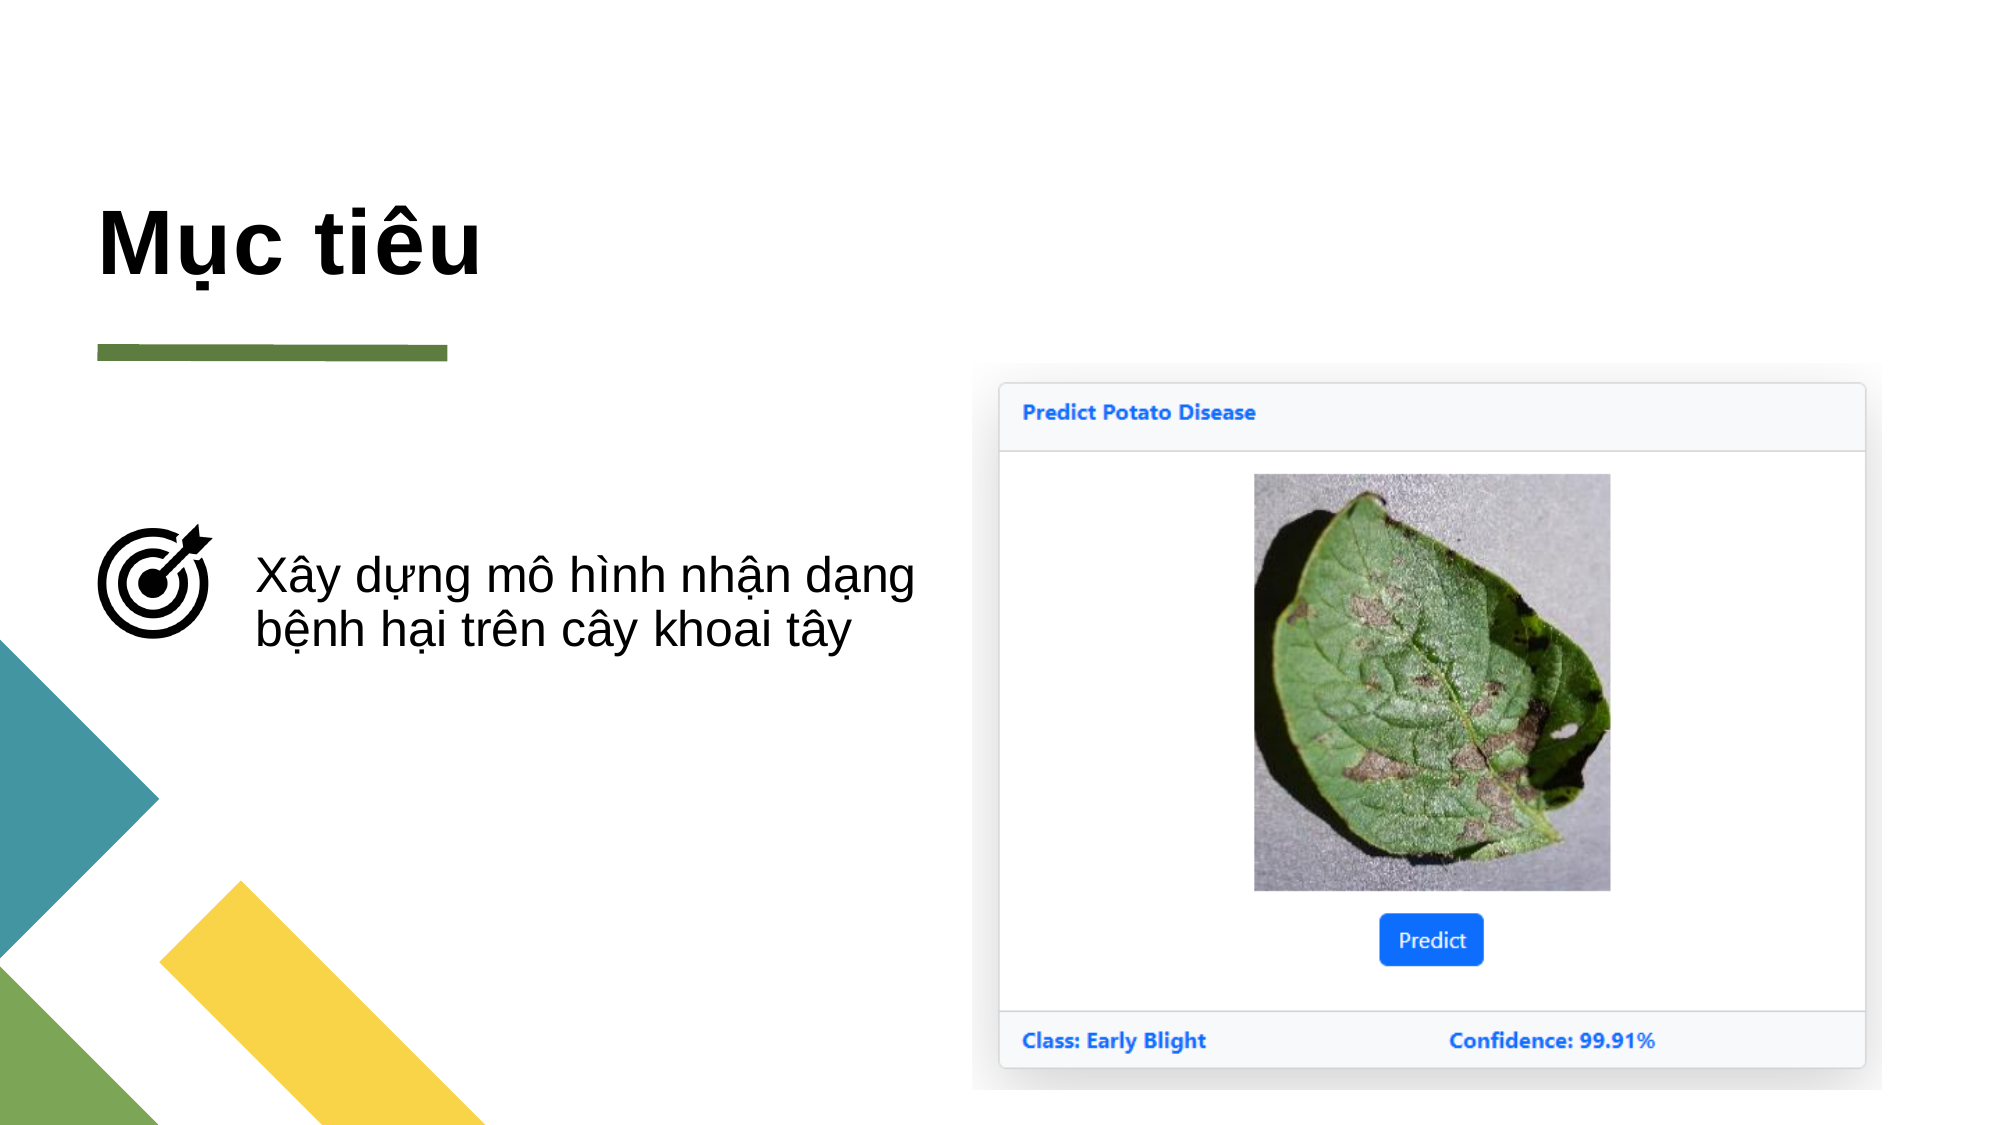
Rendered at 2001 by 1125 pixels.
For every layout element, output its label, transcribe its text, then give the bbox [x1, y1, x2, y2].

picture [972, 363, 1882, 1091]
picture [85, 511, 225, 651]
list Xây dựng mô hình nhận dạng bệnh hại trên cây khoai tây [255, 511, 921, 715]
title Mục tiêu [97, 16, 1882, 293]
